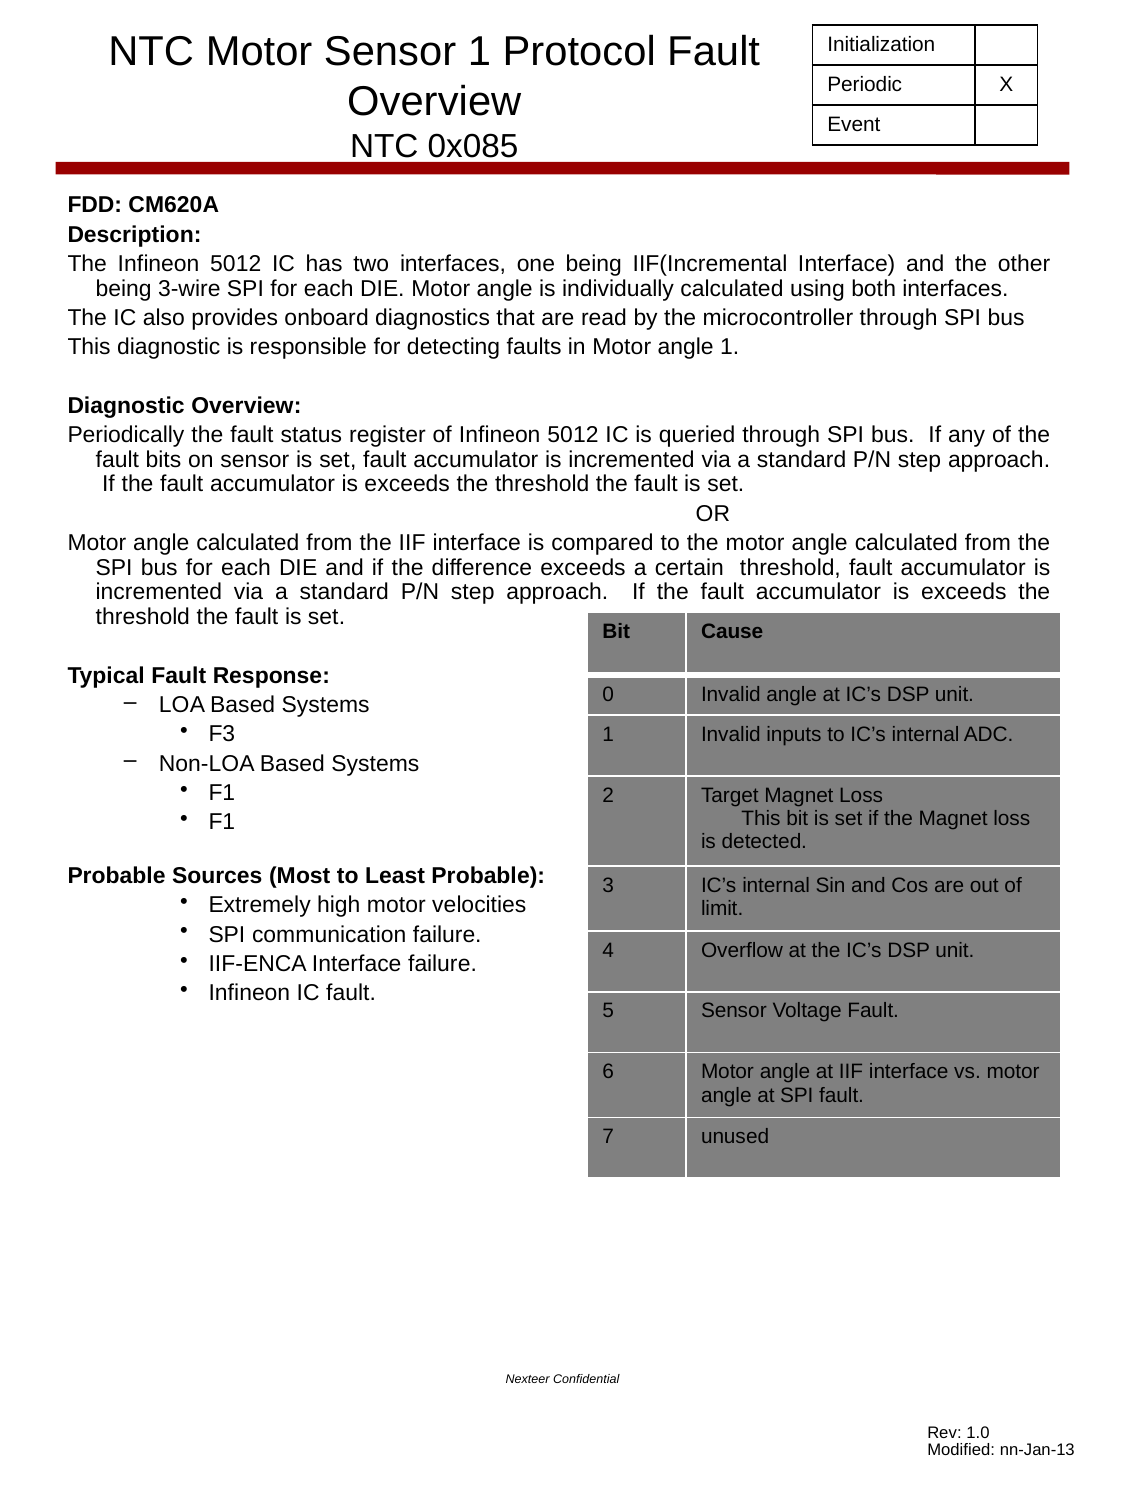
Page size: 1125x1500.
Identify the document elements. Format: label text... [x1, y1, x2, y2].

list FDD: CM620A Description: The Infineon 5012 IC has two interfaces, one being IIF(Incremental Interface) and the other being 3-wire SPI for each DIE. Motor angle is individually calculated using both interfaces. The IC also provides onboard diagnostics that are read by the microcontroller through SPI bus This diagnostic is responsible for detecting faults in Motor angle 1. Diagnostic Overview: Periodically the fault status register of Infineon 5012 IC is queried through SPI bus. If any of the fault bits on sensor is set, fault accumulator is incremented via a standard P/N step approach. If the fault accumulator is exceeds the threshold the fault is set. OR Motor angle calculated from the IIF interface is compared to the motor angle calculated from the SPI bus for each DIE and if the difference exceeds a certain threshold, fault accumulator is incremented via a standard P/N step approach. If the fault accumulator is exceeds the threshold the fault is set. Typical Fault Response: LOA Based Systems F3 Non-LOA Based Systems F1 F1 Probable Sources (Most to Least Probable): Extremely high motor velocities SPI communication failure. IIF-ENCA Interface failure. Infineon IC fault. [56, 556, 1063, 1351]
table_header [976, 26, 1037, 64]
table_cell Motor angle at IIF interface vs. motor angle at SPI fault. [687, 1053, 1060, 1117]
table_cell IC’s internal Sin and Cos are out of limit. [687, 867, 1060, 930]
table_header Bit [588, 613, 685, 672]
table_header Initialization [813, 26, 974, 64]
table_cell X [976, 66, 1037, 104]
table_cell 0 [588, 678, 685, 714]
title NTC Motor Sensor 1 Protocol Fault Overview NTC 0x085 [56, 24, 813, 163]
table_cell Invalid inputs to IC’s internal ADC. [687, 716, 1060, 775]
table_cell Overflow at the IC’s DSP unit. [687, 932, 1060, 991]
table_cell Sensor Voltage Fault. [687, 993, 1060, 1052]
table_cell Event [813, 106, 974, 144]
table_cell 2 [588, 777, 685, 865]
table_cell unused [687, 1118, 1060, 1177]
footer Nexteer Confidential [384, 1365, 741, 1471]
table_cell 6 [588, 1053, 685, 1117]
list FDD: CM620A Description: The Infineon 5012 IC has two interfaces, one being IIF(Incremental Interface) and the other being 3-wire SPI for each DIE. Motor angle is individually calculated using both interfaces. The IC also provides onboard diagnostics that are read by the microcontroller through SPI bus This diagnostic is responsible for detecting faults in Motor angle 1. Diagnostic Overview: Periodically the fault status register of Infineon 5012 IC is queried through SPI bus. If any of the fault bits on sensor is set, fault accumulator is incremented via a standard P/N step approach. If the fault accumulator is exceeds the threshold the fault is set. OR Motor angle calculated from the IIF interface is compared to the motor angle calculated from the SPI bus for each DIE and if the difference exceeds a certain threshold, fault accumulator is incremented via a standard P/N step approach. If the fault accumulator is exceeds the threshold the fault is set. Typical Fault Response: LOA Based Systems F3 Non-LOA Based Systems F1 F1 Probable Sources (Most to Least Probable): Extremely high motor velocities SPI communication failure. IIF-ENCA Interface failure. Infineon IC fault. [56, 187, 1063, 453]
table_cell Target Magnet Loss This bit is set if the Magnet loss is detected. [687, 777, 1060, 865]
table_cell 7 [588, 1118, 685, 1177]
table_cell 5 [588, 993, 685, 1052]
table_cell 1 [588, 716, 685, 775]
table_cell Invalid angle at IC’s DSP unit. [687, 678, 1060, 714]
table_cell 4 [588, 932, 685, 991]
text_box Rev: 1.0 Modified: nn-Jan-13 [912, 1425, 1100, 1464]
table_header Cause [687, 613, 1060, 672]
table_cell Periodic [813, 66, 974, 104]
table_cell [976, 106, 1037, 144]
list FDD: CM620A Description: The Infineon 5012 IC has two interfaces, one being IIF(Incremental Interface) and the other being 3-wire SPI for each DIE. Motor angle is individually calculated using both interfaces. The IC also provides onboard diagnostics that are read by the microcontroller through SPI bus This diagnostic is responsible for detecting faults in Motor angle 1. Diagnostic Overview: Periodically the fault status register of Infineon 5012 IC is queried through SPI bus. If any of the fault bits on sensor is set, fault accumulator is incremented via a standard P/N step approach. If the fault accumulator is exceeds the threshold the fault is set. OR Motor angle calculated from the IIF interface is compared to the motor angle calculated from the SPI bus for each DIE and if the difference exceeds a certain threshold, fault accumulator is incremented via a standard P/N step approach. If the fault accumulator is exceeds the threshold the fault is set. Typical Fault Response: LOA Based Systems F3 Non-LOA Based Systems F1 F1 Probable Sources (Most to Least Probable): Extremely high motor velocities SPI communication failure. IIF-ENCA Interface failure. Infineon IC fault. [56, 454, 1063, 555]
table_cell 3 [588, 867, 685, 930]
